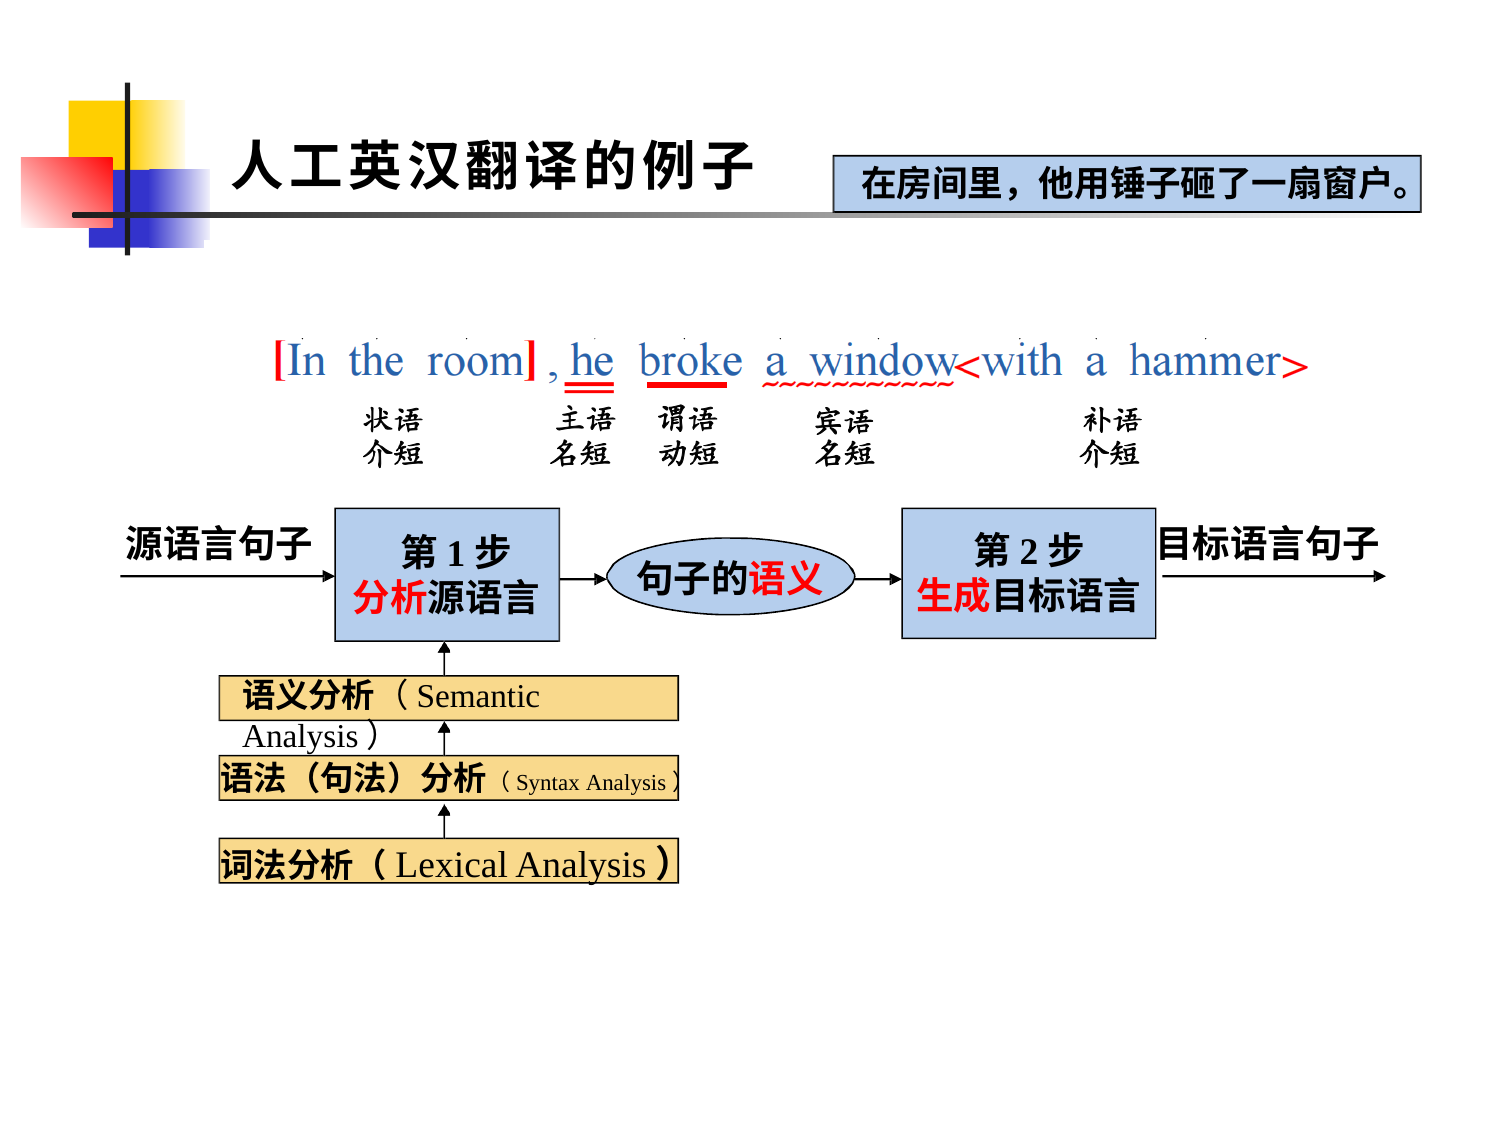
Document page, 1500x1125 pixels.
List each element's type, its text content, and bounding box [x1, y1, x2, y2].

text_box [901, 565, 1157, 640]
text_box 源语言句子 目标语言句子 [123, 517, 1382, 565]
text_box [206, 802, 715, 886]
text_box [559, 572, 607, 586]
text_box [639, 600, 823, 613]
text_box [903, 565, 1155, 637]
text_box [832, 204, 1422, 213]
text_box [218, 640, 694, 718]
text_box [854, 572, 901, 586]
text_box [334, 507, 561, 517]
text_box [120, 569, 336, 583]
text_box [606, 565, 856, 616]
text_box 在房间里，他用锤子砸了一扇窗户。 [383, 148, 1437, 204]
text_box 第1步 分析源语言 [335, 565, 560, 619]
text_box [336, 619, 558, 639]
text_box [206, 720, 715, 802]
text_box 句子的语义 [634, 565, 828, 600]
picture [135, 239, 1332, 472]
text_box [1162, 569, 1387, 583]
text_box [901, 507, 1157, 517]
text_box [608, 565, 634, 599]
title 人工英汉翻译的例子 [228, 6, 923, 197]
text_box [336, 510, 558, 517]
text_box [828, 565, 853, 598]
text_box [835, 204, 1419, 211]
text_box 第2步 生成目标语言 [913, 565, 1145, 618]
text_box [903, 510, 1155, 517]
